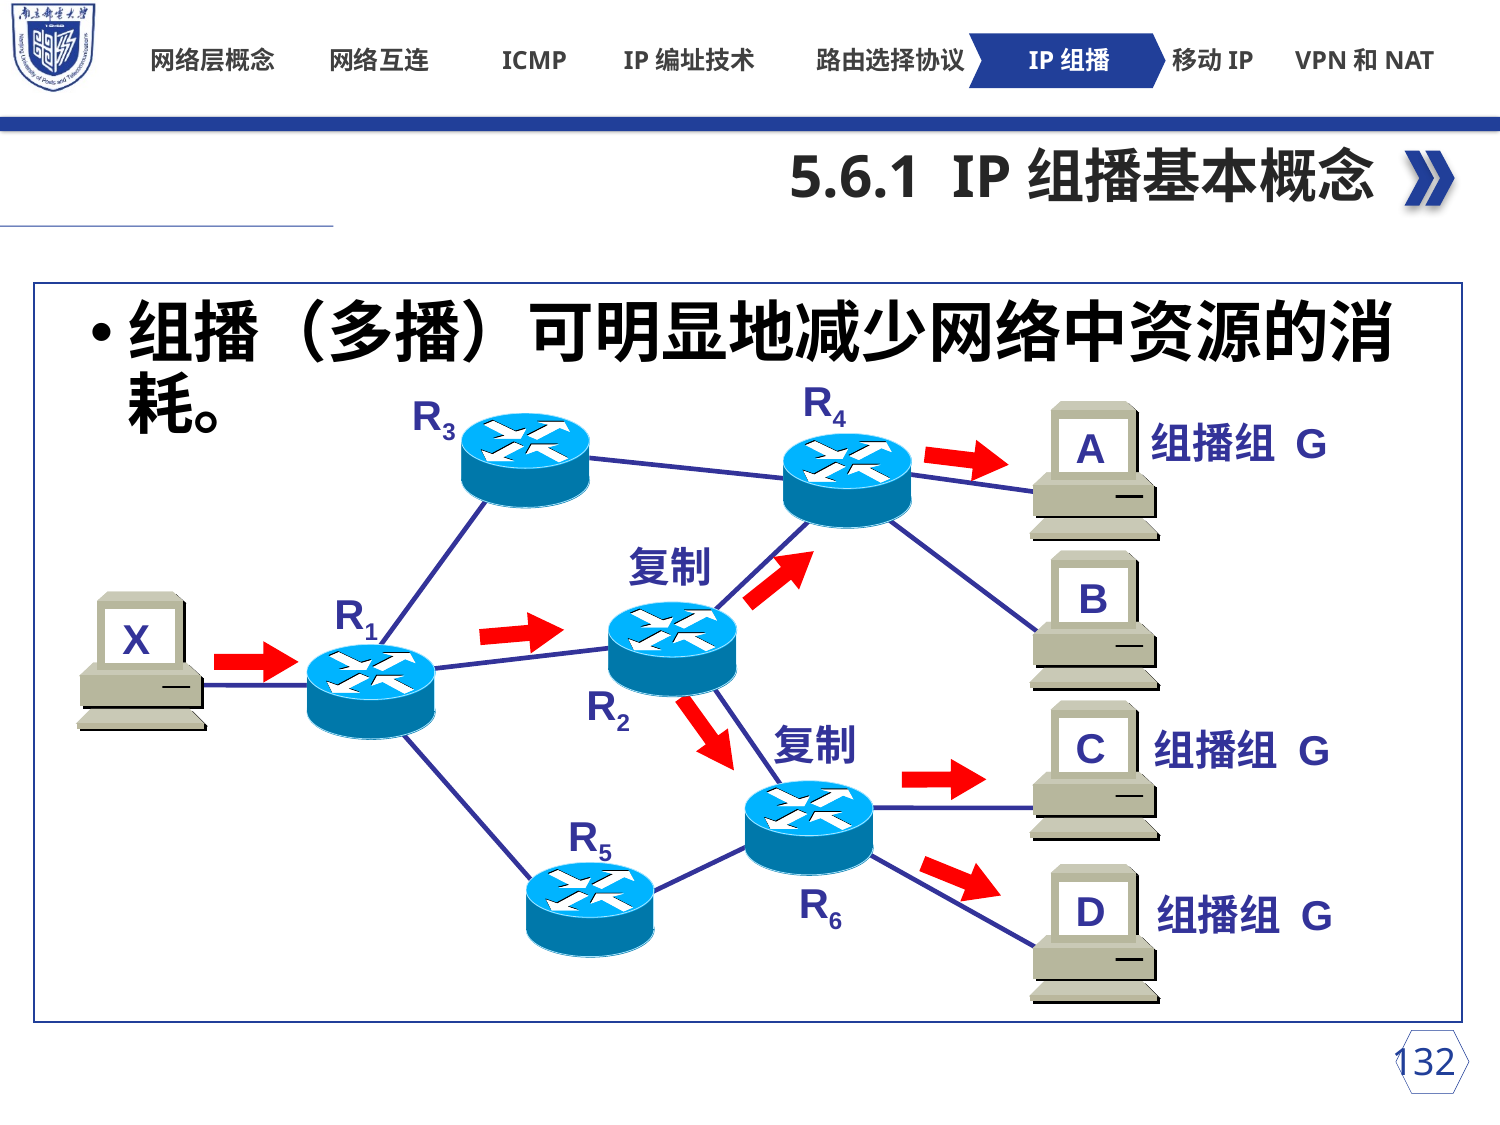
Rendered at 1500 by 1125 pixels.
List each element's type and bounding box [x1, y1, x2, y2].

picture [373, 676, 412, 693]
picture [631, 632, 669, 651]
picture [767, 811, 805, 828]
picture [608, 601, 738, 698]
picture [808, 442, 846, 458]
picture [0, 0, 108, 93]
picture [381, 644, 436, 710]
text_box [1404, 150, 1455, 206]
picture [856, 433, 912, 466]
text_box [108, 32, 1474, 90]
picture [525, 862, 579, 928]
picture [744, 849, 874, 876]
picture [677, 611, 715, 627]
text_box [33, 282, 1463, 1023]
picture [813, 790, 851, 806]
picture [632, 610, 672, 627]
picture [1028, 399, 1163, 543]
picture [783, 502, 912, 529]
picture [331, 653, 370, 669]
picture [306, 644, 360, 677]
picture [485, 421, 525, 438]
picture [592, 894, 631, 911]
picture [783, 433, 838, 456]
picture [811, 812, 850, 829]
picture [527, 445, 566, 461]
picture [601, 862, 655, 928]
picture [593, 871, 632, 888]
text_box [1363, 1029, 1494, 1095]
text_box [0, 116, 1500, 217]
picture [1028, 699, 1060, 843]
picture [805, 463, 843, 481]
picture [329, 674, 367, 692]
picture [461, 482, 590, 509]
picture [769, 789, 808, 806]
picture [374, 653, 414, 670]
picture [1028, 862, 1163, 1006]
picture [851, 442, 889, 459]
picture [1028, 549, 1060, 693]
picture [548, 892, 586, 910]
picture [74, 589, 210, 734]
picture [744, 780, 874, 813]
picture [484, 443, 522, 461]
picture [674, 633, 713, 650]
picture [306, 713, 436, 740]
picture [550, 871, 589, 887]
picture [525, 931, 655, 958]
picture [529, 422, 568, 439]
picture [849, 465, 888, 482]
picture [461, 412, 590, 446]
